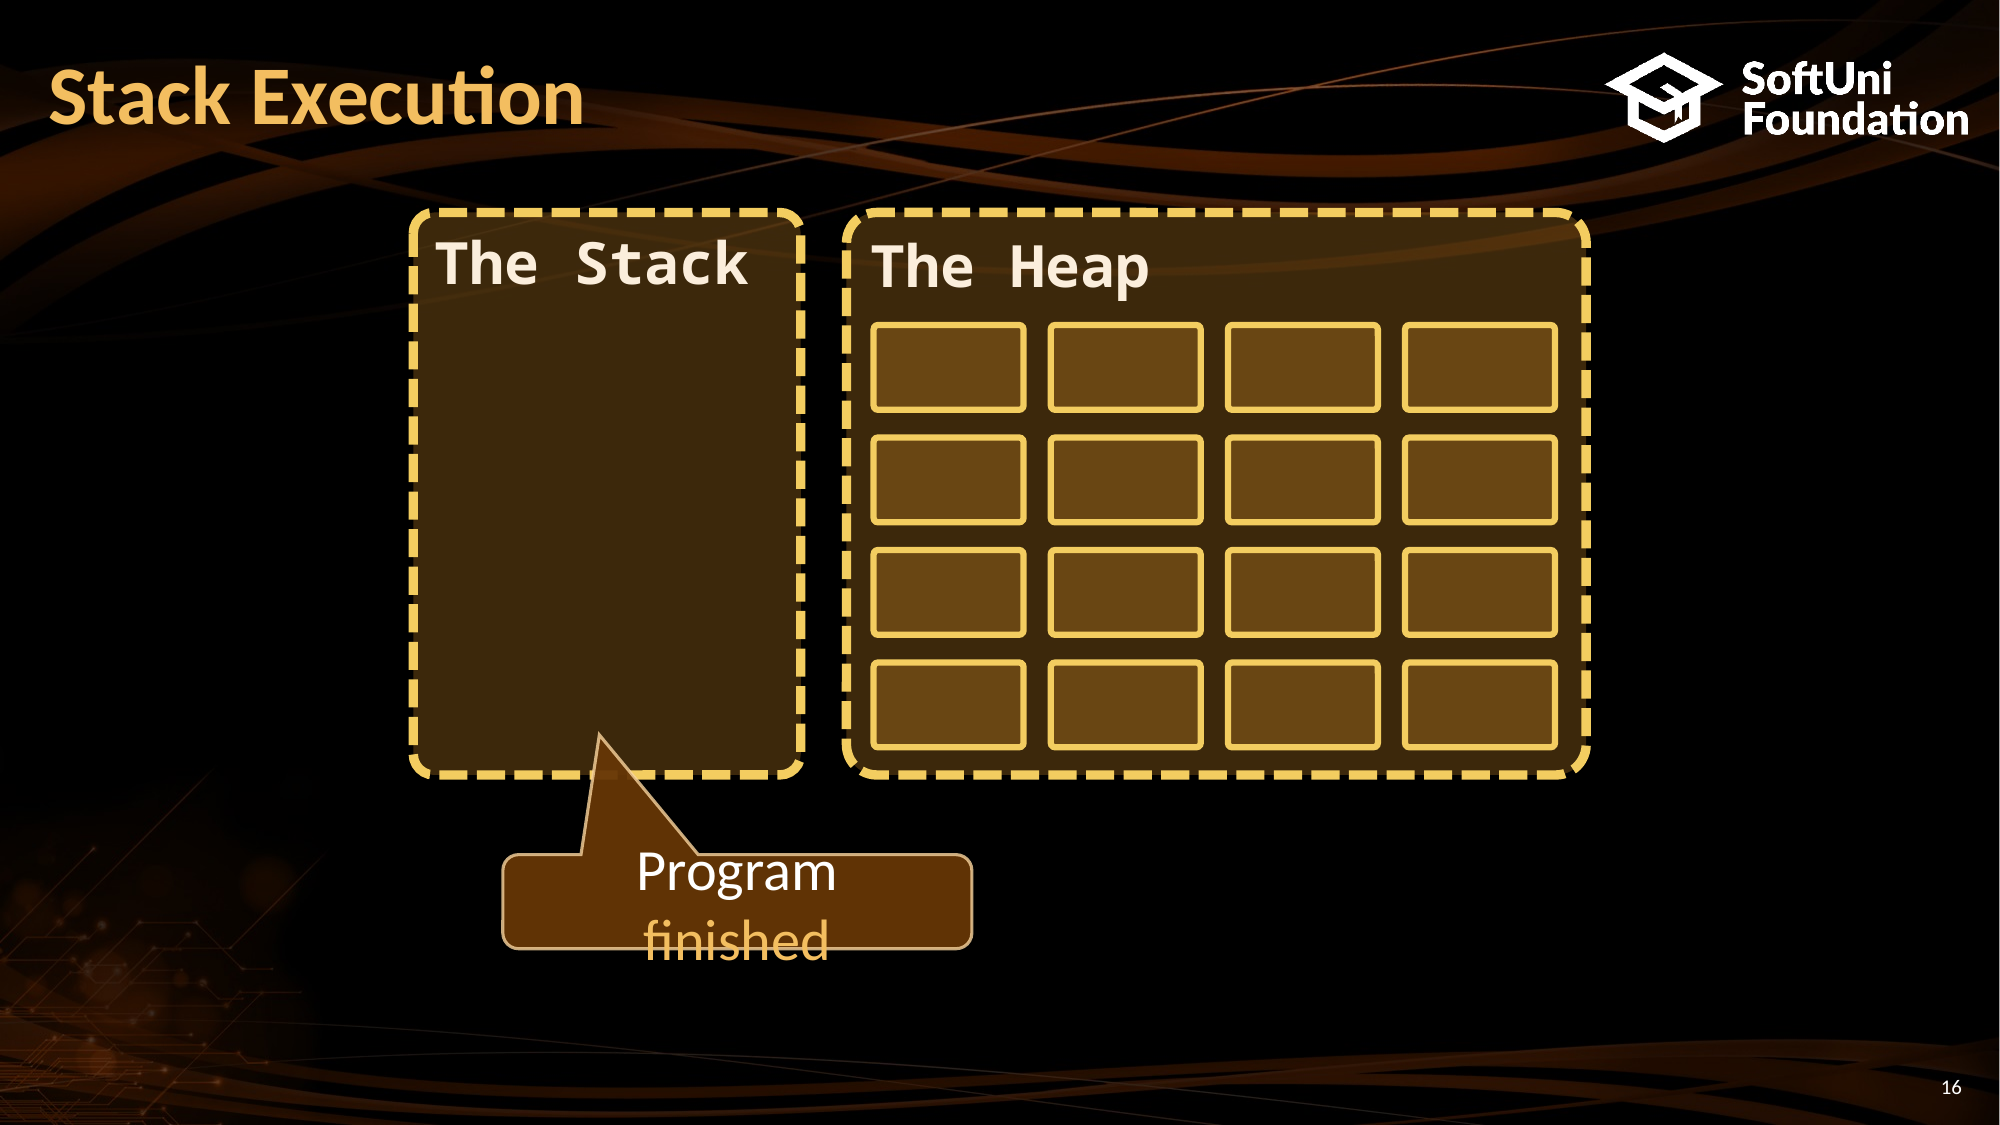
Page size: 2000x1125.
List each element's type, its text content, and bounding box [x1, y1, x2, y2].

text_box [1049, 548, 1202, 636]
text_box [872, 548, 1025, 636]
text_box [1226, 661, 1379, 749]
text_box [1404, 323, 1557, 411]
slide_number 16 [1897, 1070, 1968, 1103]
text_box The Stack [412, 211, 802, 777]
text_box [1404, 661, 1557, 749]
text_box [1049, 661, 1202, 749]
text_box The Heap [845, 211, 1588, 777]
text_box [872, 436, 1025, 524]
text_box [1226, 548, 1379, 636]
text_box [1049, 323, 1202, 411]
text_box [1226, 436, 1379, 524]
text_box [872, 323, 1025, 411]
title Stack Execution [30, 6, 1602, 189]
text_box [1226, 323, 1379, 411]
text_box [1404, 436, 1557, 524]
picture [0, 0, 2000, 1125]
text_box [872, 661, 1025, 749]
text_box Program finished [501, 732, 973, 950]
text_box [1404, 548, 1557, 636]
text_box [1049, 436, 1202, 524]
